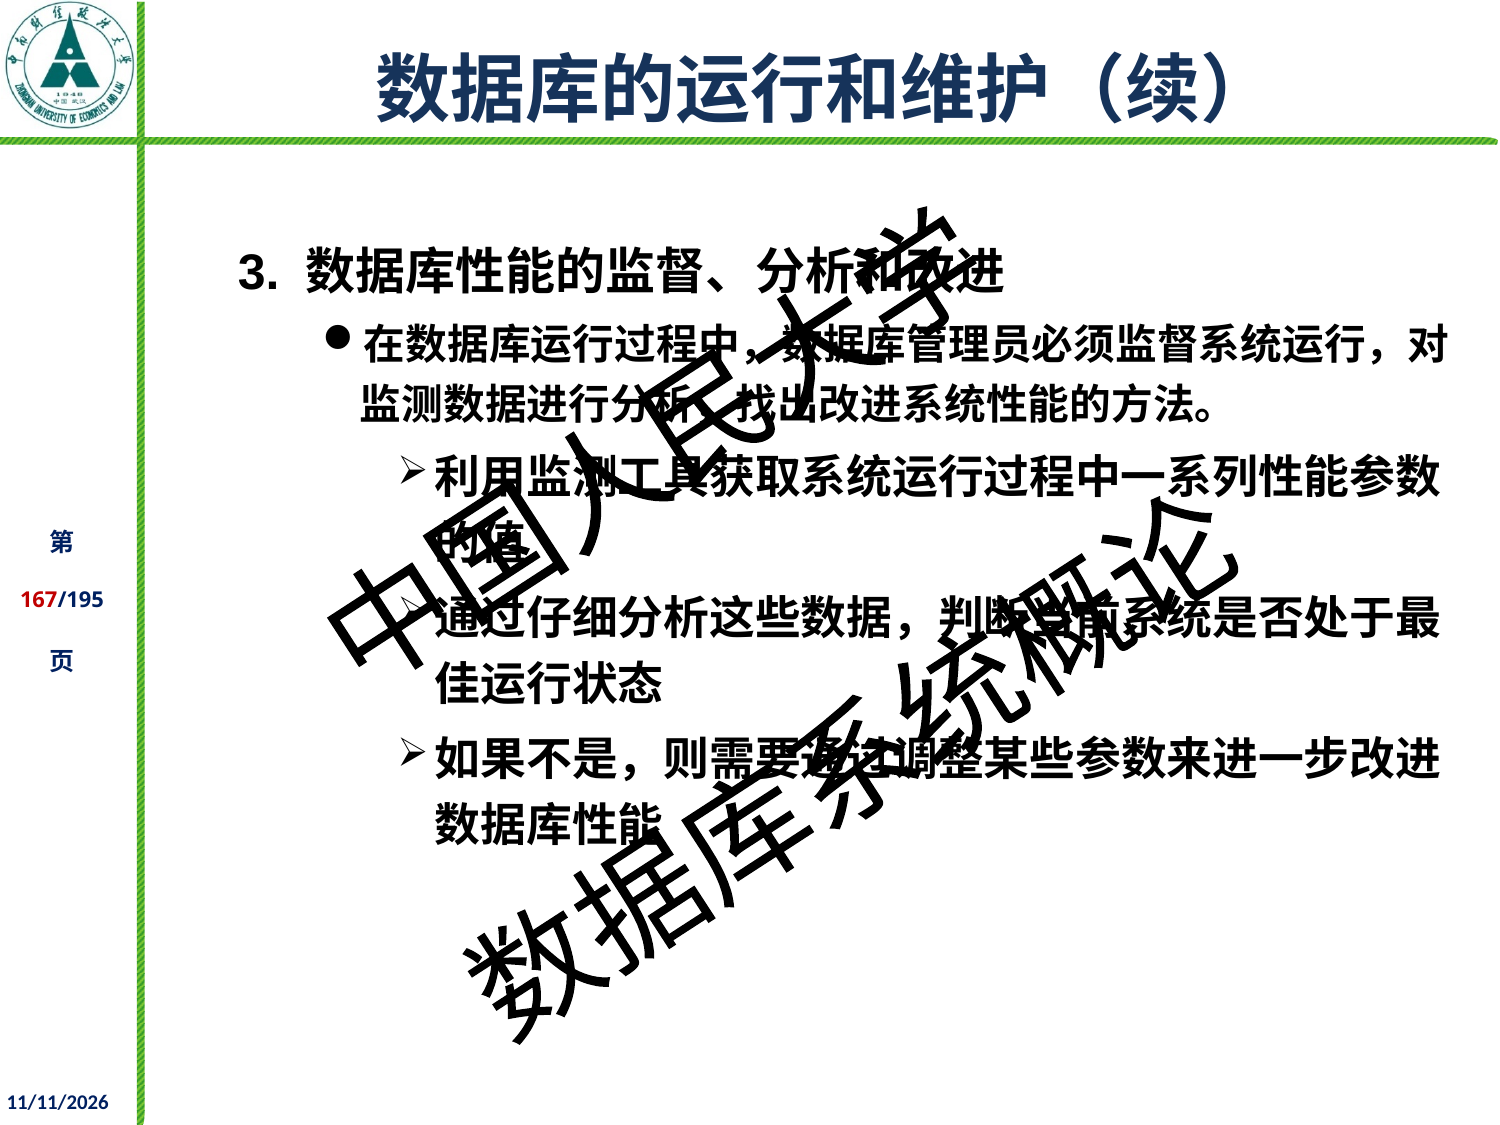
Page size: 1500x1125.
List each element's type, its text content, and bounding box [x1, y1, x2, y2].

list 3. 数据库性能的监督、分析和改进 在数据库运行过程中，数据库管理员必须监督系统运行，对监测数据进行分析，找出改进系统性能的方法。 利用监测工具获取系统运行过程中一系列性能参数的值 通过仔细分析这些数据，判断当前系统是否处于最佳运行状态 如果不是，则需要通过调整某些参数来进一步改进数据库性能 [157, 219, 1495, 1017]
picture [0, 0, 157, 1080]
title 数据库的运行和维护（续） [157, 0, 1495, 181]
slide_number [0, 1080, 146, 1124]
